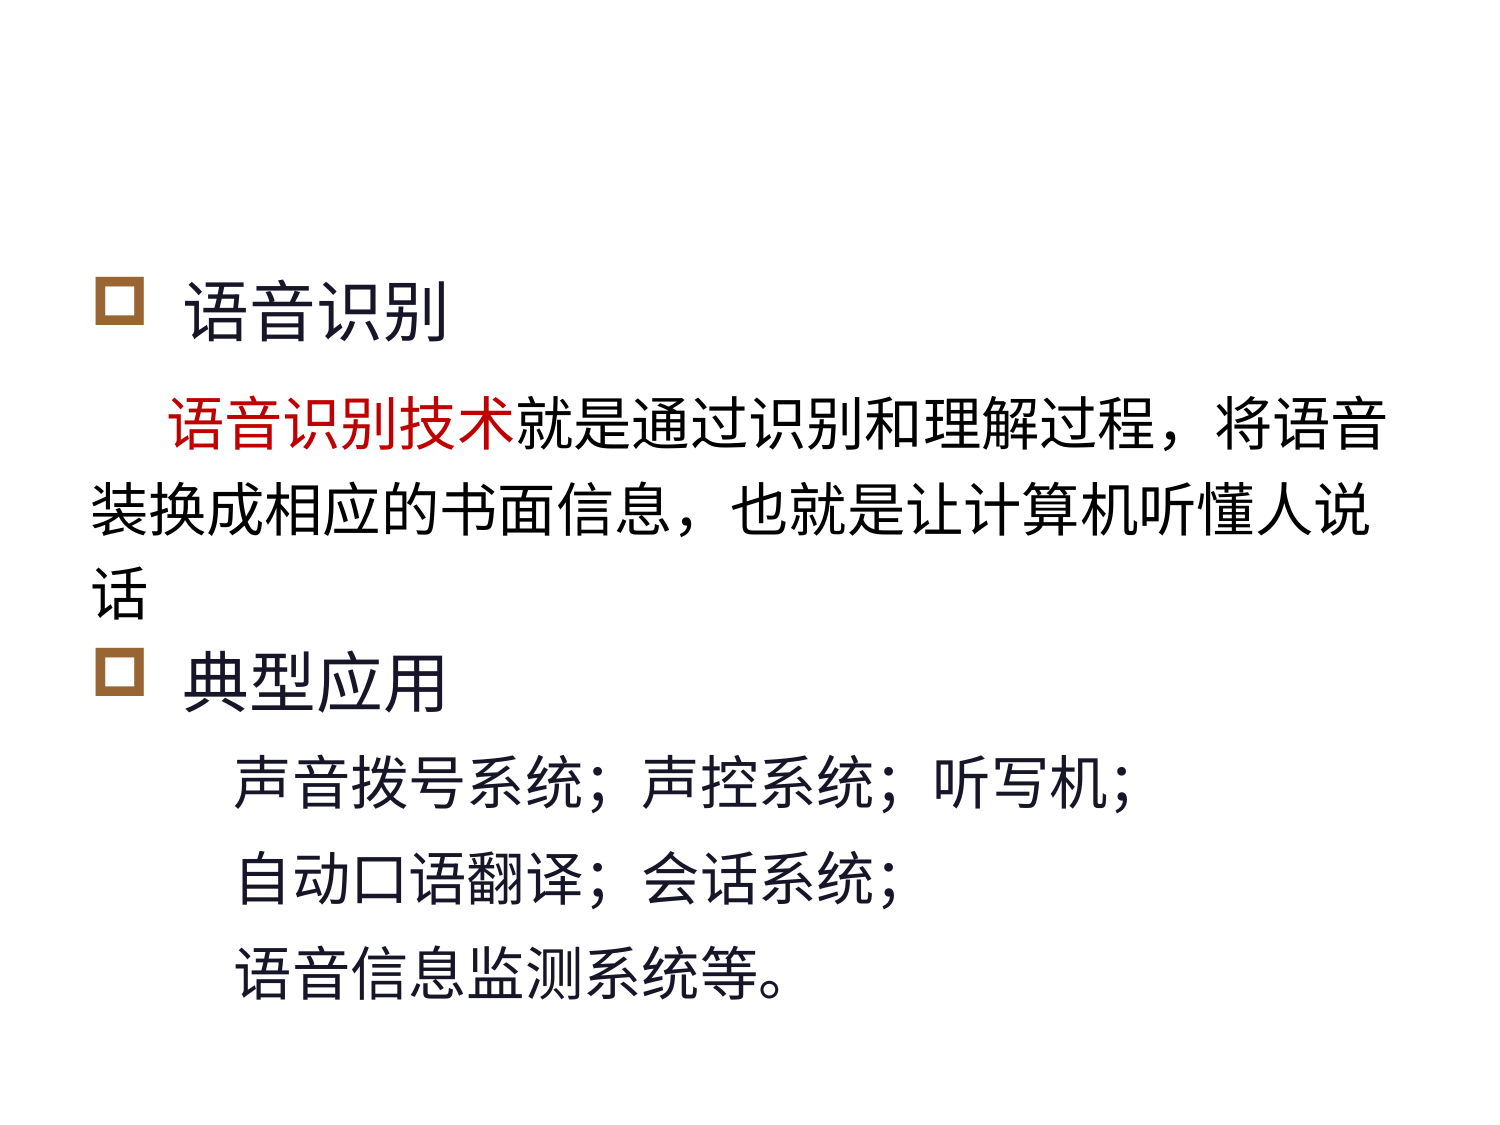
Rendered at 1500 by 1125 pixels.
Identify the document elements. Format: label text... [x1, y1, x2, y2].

list 语音识别 语音识别技术就是通过识别和理解过程，将语音装换成相应的书面信息，也就是让计算机听懂人说话 典型应用 声音拨号系统；声控系统；听写机； 自动口语翻译；会话系统； 语音信息监测系统等。 [75, 262, 1425, 1005]
